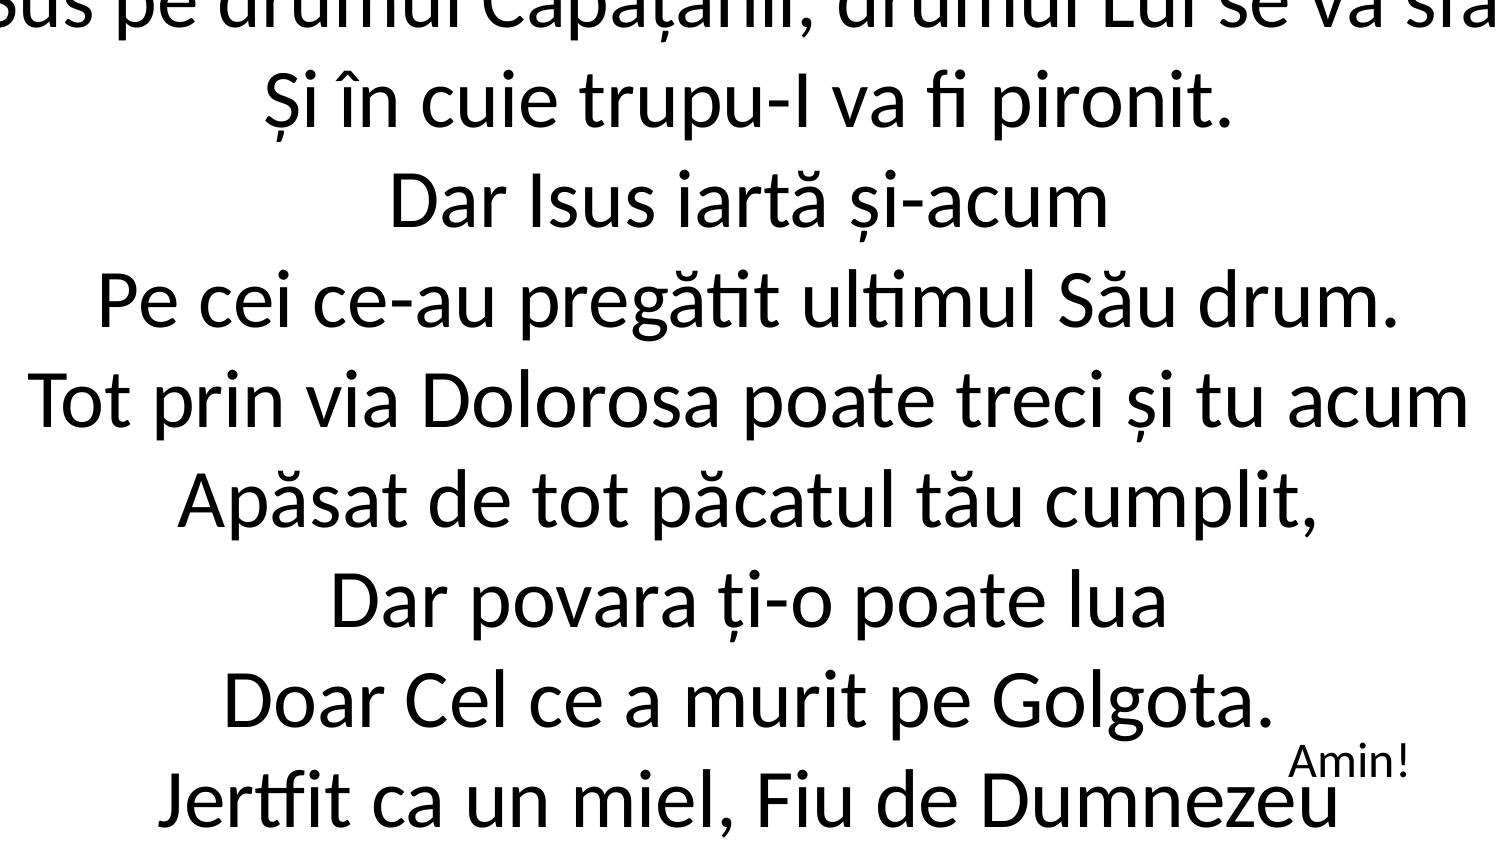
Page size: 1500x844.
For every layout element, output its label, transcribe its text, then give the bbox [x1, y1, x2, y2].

text_box 2. Sus pe drumul Căpățânii, drumul Lui se va sfârși, Și în cuie trupu-I va fi pironit. Dar Isus iartă și-acum Pe cei ce-au pregătit ultimul Său drum. Tot prin via Dolorosa poate treci și tu acum Apăsat de tot păcatul tău cumplit, Dar povara ți-o poate lua Doar Cel ce a murit pe Golgota. Jertfit ca un miel, Fiu de Dumnezeu Cu crucea a urcat pe Golgota. [0, 0, 1500, 844]
text_box Amin! [1273, 674, 1427, 795]
